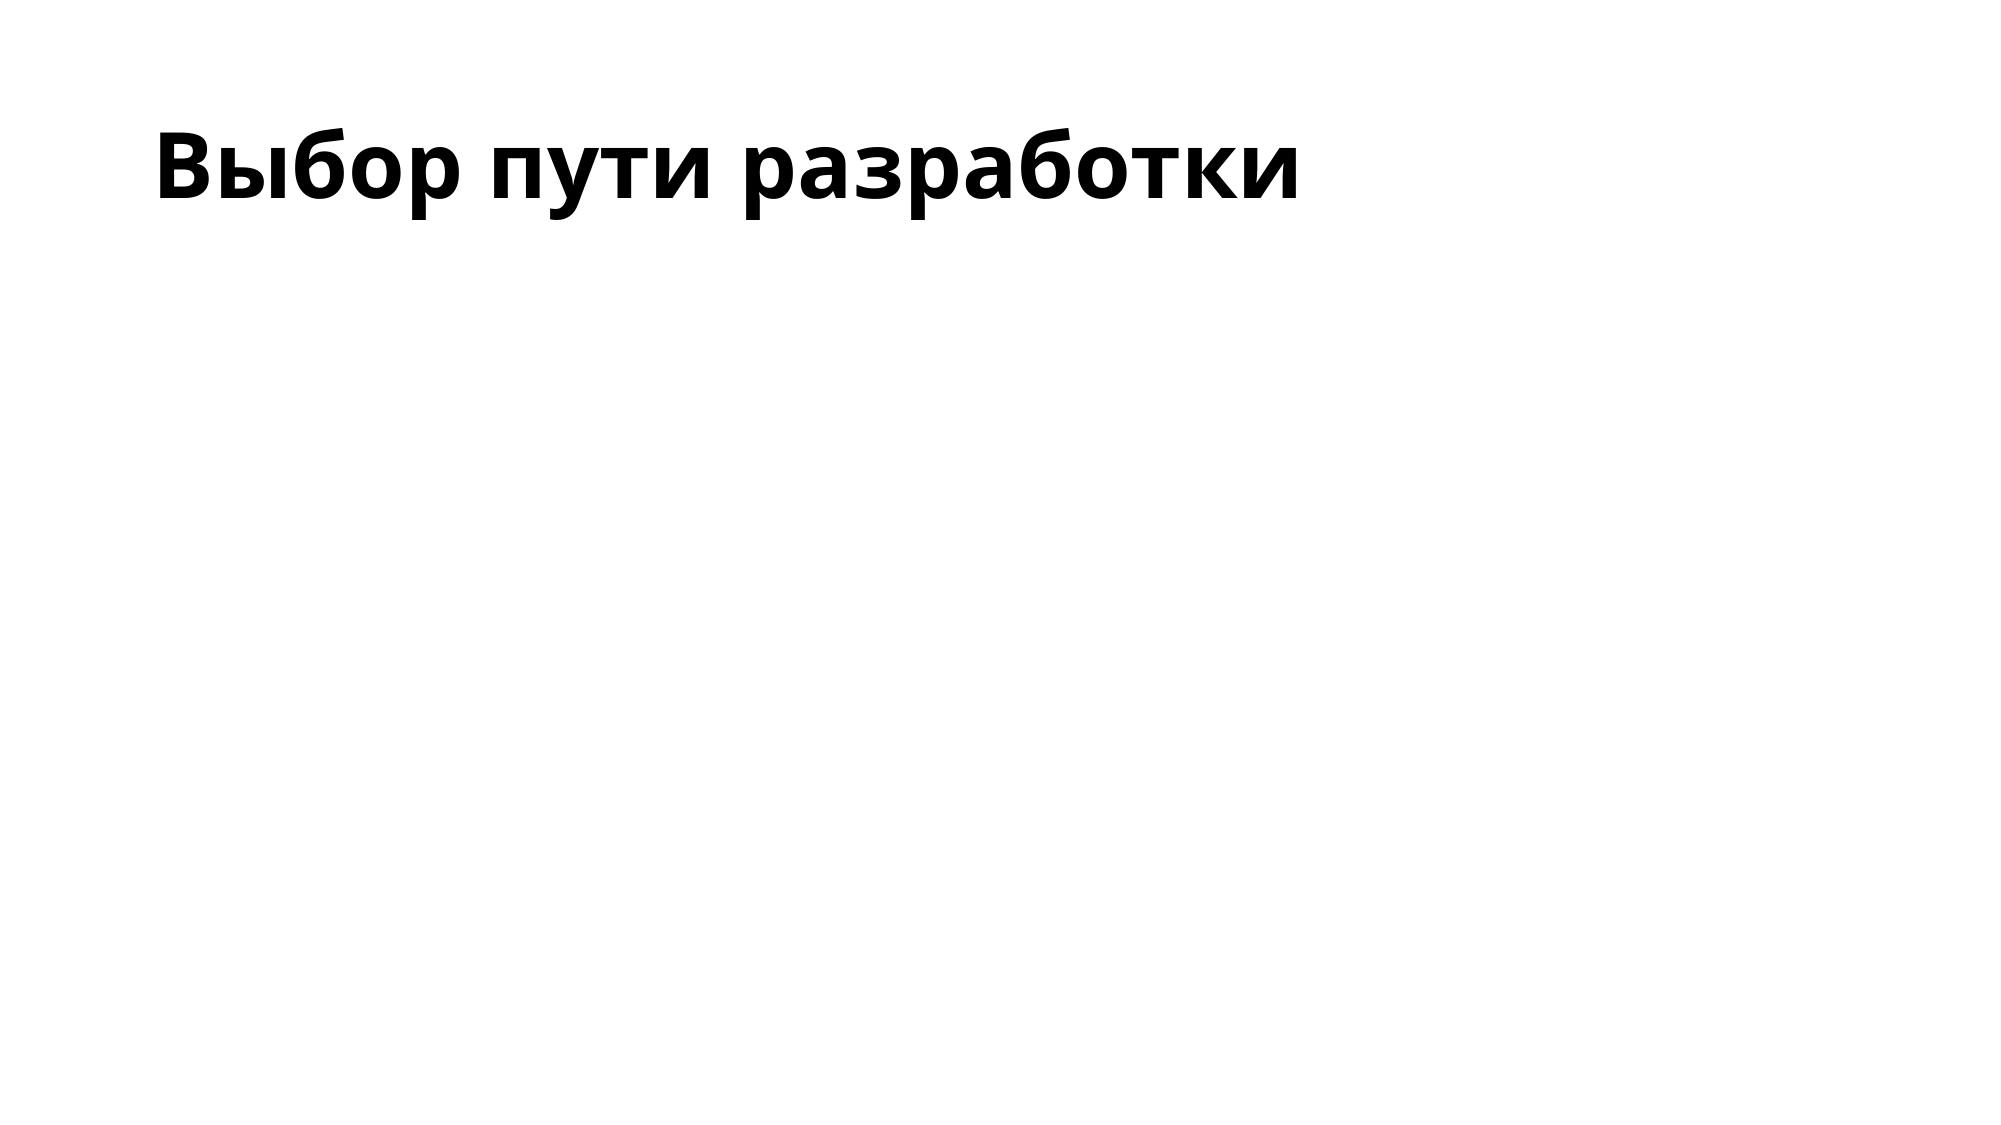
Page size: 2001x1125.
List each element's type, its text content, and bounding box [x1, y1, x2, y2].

title Выбор пути разработки [137, 59, 1863, 278]
